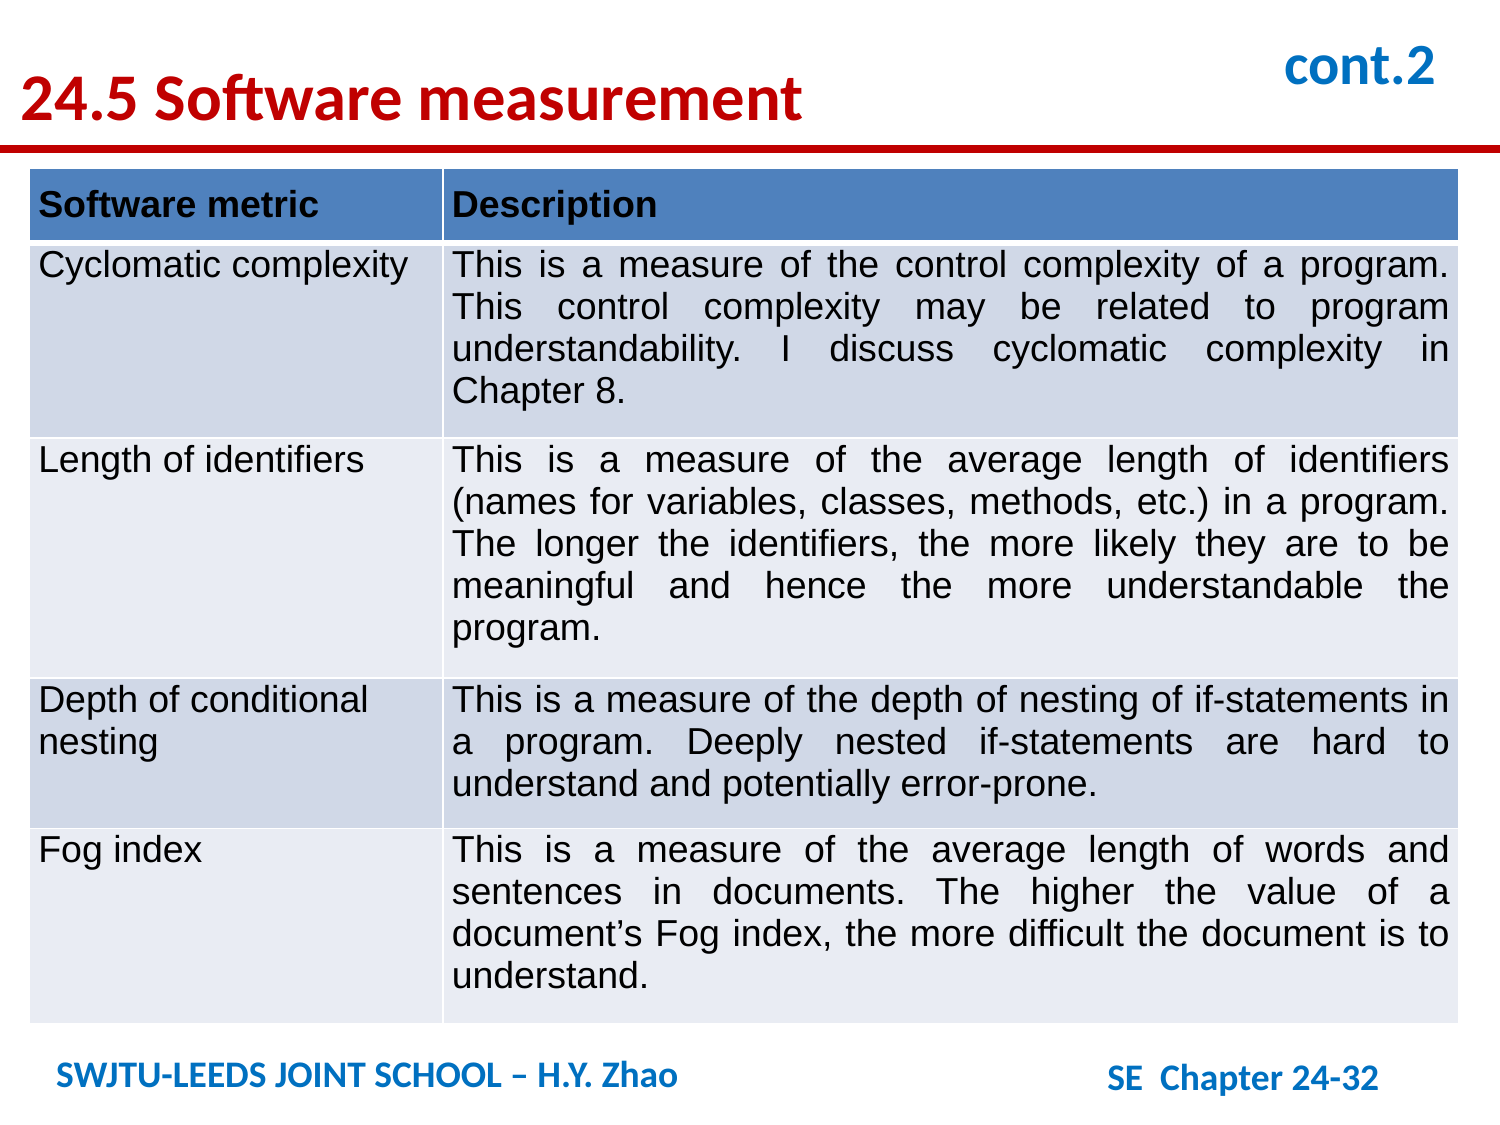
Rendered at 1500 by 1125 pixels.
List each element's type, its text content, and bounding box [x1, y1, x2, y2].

table_cell This is a measure of the average length of identifiers (names for variables, classes, methods, etc.) in a program. The longer the identifiers, the more likely they are to be meaningful and hence the more understandable the program. [444, 439, 1458, 677]
footer SWJTU-LEEDS JOINT SCHOOL – H.Y. Zhao [41, 1042, 988, 1103]
table_header Description [444, 169, 1458, 240]
table_cell Length of identifiers [30, 439, 442, 677]
table_cell Cyclomatic complexity [30, 246, 442, 437]
table_cell Fog index [30, 829, 442, 1023]
slide_number SE Chapter 24-32 [1092, 1045, 1484, 1106]
text_box cont.2 [1269, 30, 1495, 104]
table_cell This is a measure of the control complexity of a program. This control complexity may be related to program understandability. I discuss cyclomatic complexity in Chapter 8. [444, 246, 1458, 437]
table_cell This is a measure of the average length of words and sentences in documents. The higher the value of a document’s Fog index, the more difficult the document is to understand. [444, 829, 1458, 1023]
table_cell Depth of conditional nesting [30, 679, 442, 828]
table_cell This is a measure of the depth of nesting of if-statements in a program. Deeply nested if-statements are hard to understand and potentially error-prone. [444, 679, 1458, 828]
text_box 24.5 Software measurement [5, 30, 1117, 142]
table_header Software metric [30, 169, 442, 240]
